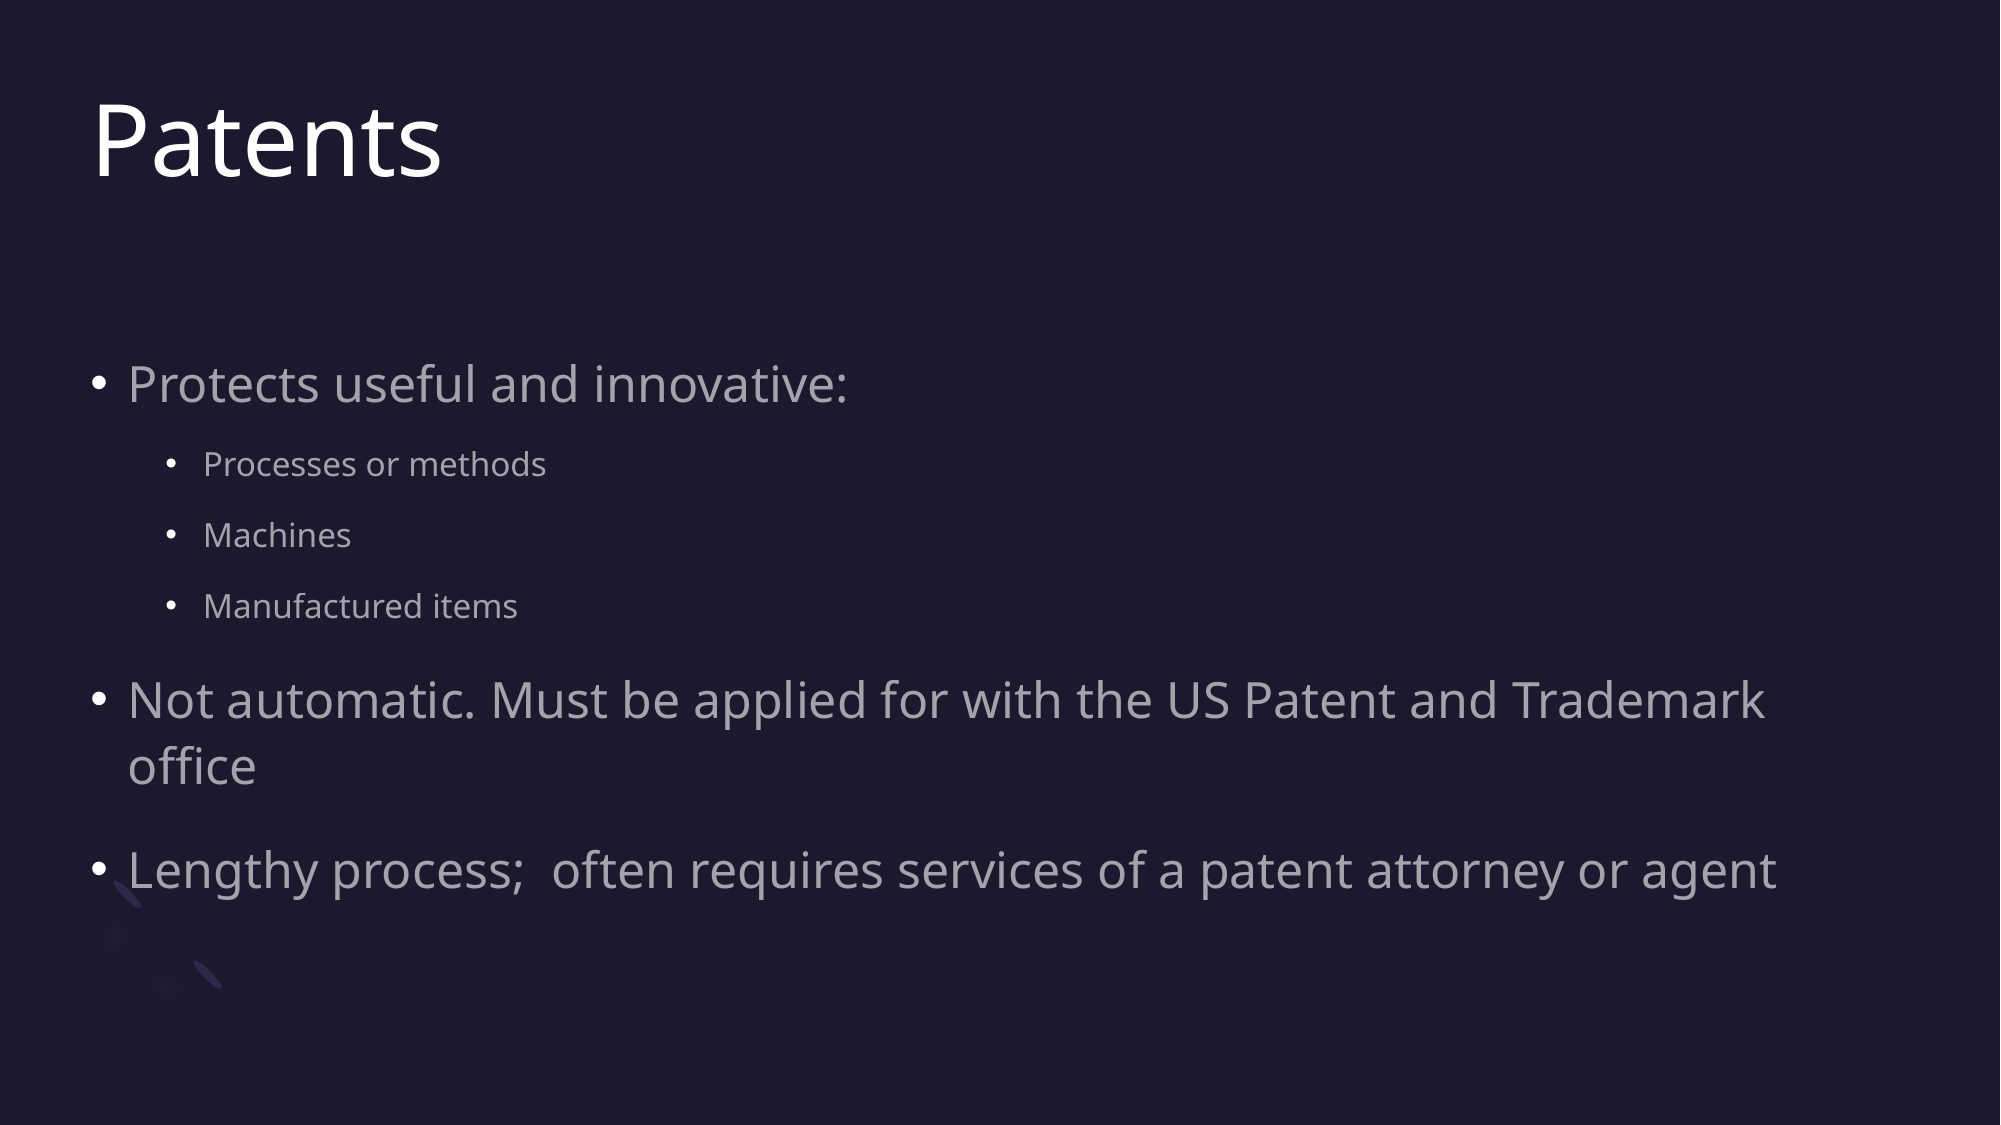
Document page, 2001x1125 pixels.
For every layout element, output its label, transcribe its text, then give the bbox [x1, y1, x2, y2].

list Protects useful and innovative: Processes or methods Machines Manufactured items Not automatic. Must be applied for with the US Patent and Trademark office Lengthy process; often requires services of a patent attorney or agent [90, 346, 1910, 1000]
title Patents [90, 90, 1910, 309]
